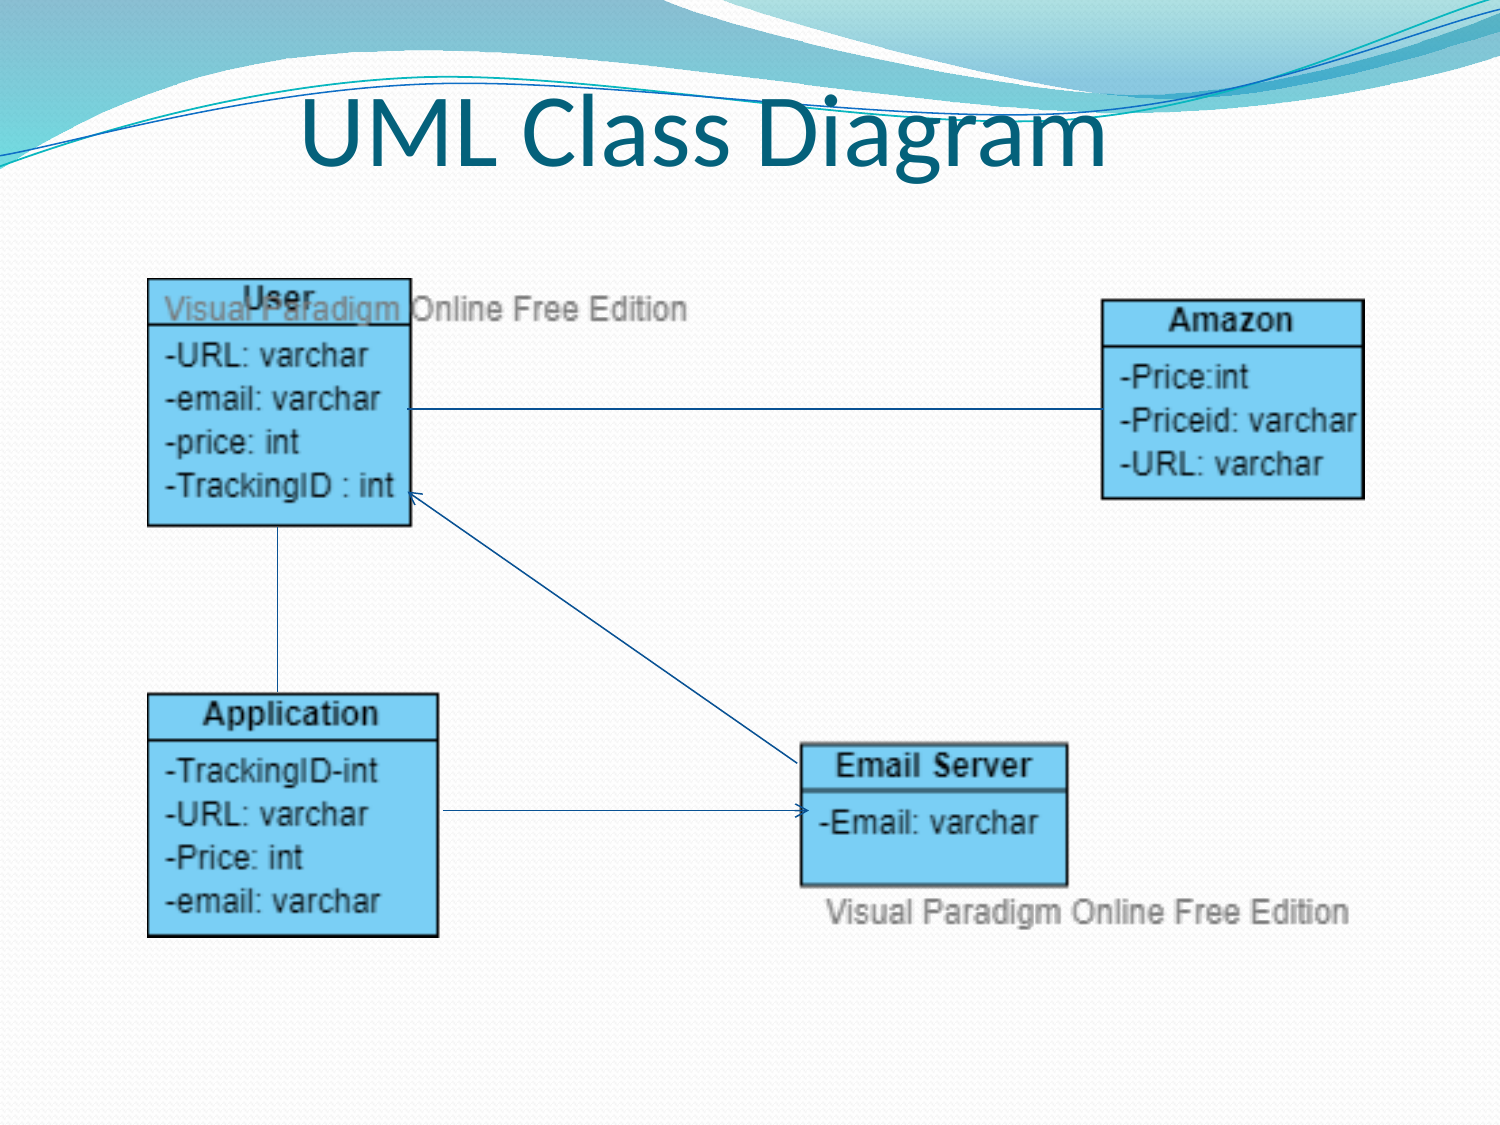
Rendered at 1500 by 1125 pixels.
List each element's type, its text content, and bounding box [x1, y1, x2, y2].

title UML Class Diagram [29, 0, 1380, 188]
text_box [407, 491, 798, 764]
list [147, 278, 1365, 938]
